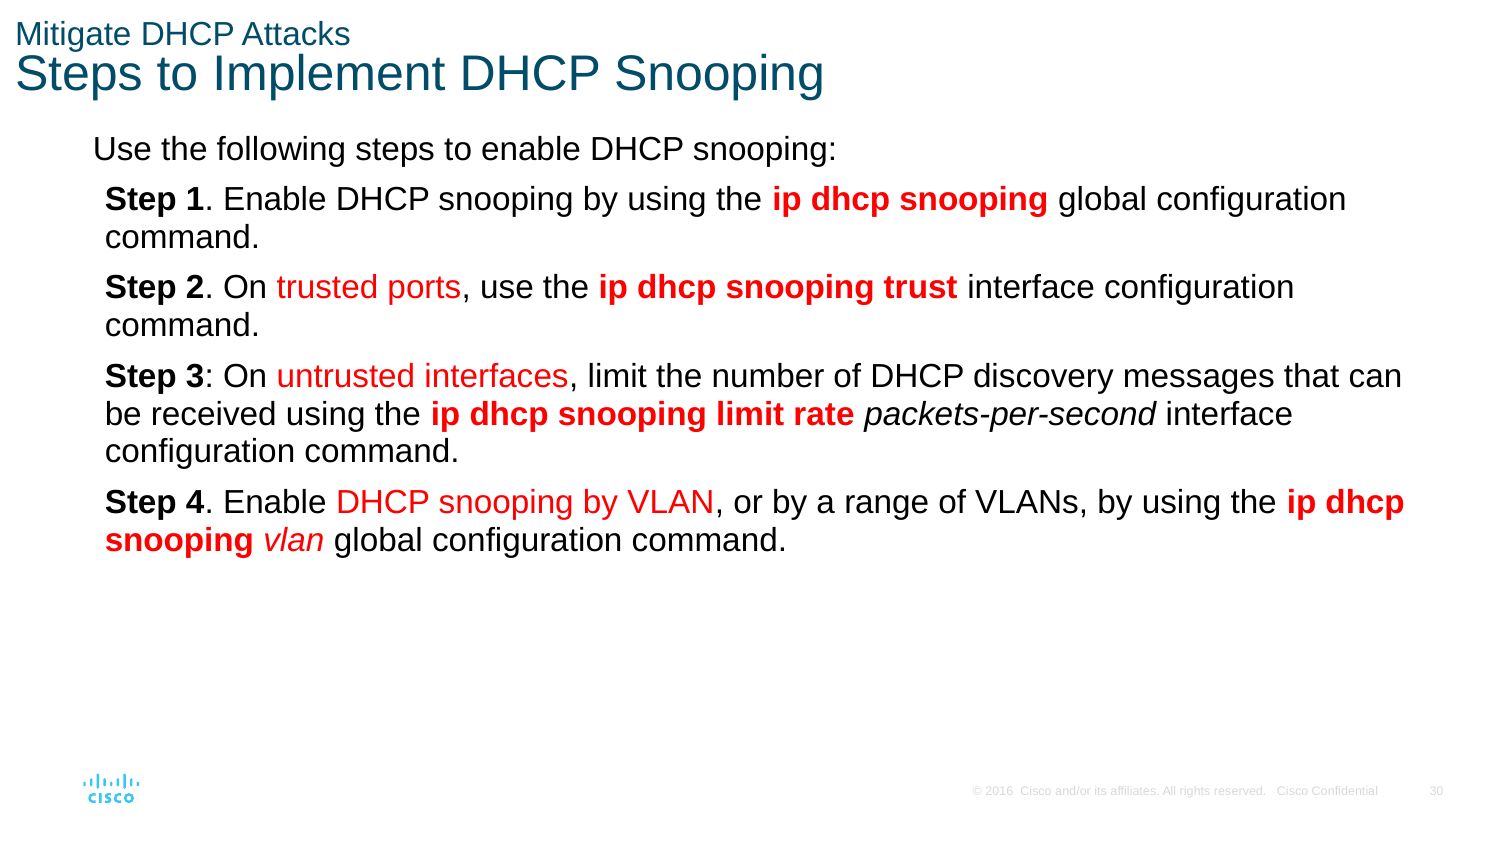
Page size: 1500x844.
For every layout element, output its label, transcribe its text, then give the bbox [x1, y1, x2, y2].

list Use the following steps to enable DHCP snooping: Step 1. Enable DHCP snooping by using the ip dhcp snooping global configuration command. Step 2. On trusted ports, use the ip dhcp snooping trust interface configuration command. Step 3: On untrusted interfaces, limit the number of DHCP discovery messages that can be received using the ip dhcp snooping limit rate packets-per-second interface configuration command. Step 4. Enable DHCP snooping by VLAN, or by a range of VLANs, by using the ip dhcp snooping vlan global configuration command. [77, 120, 1437, 726]
title Mitigate DHCP Attacks Steps to Implement DHCP Snooping [0, 0, 1369, 121]
